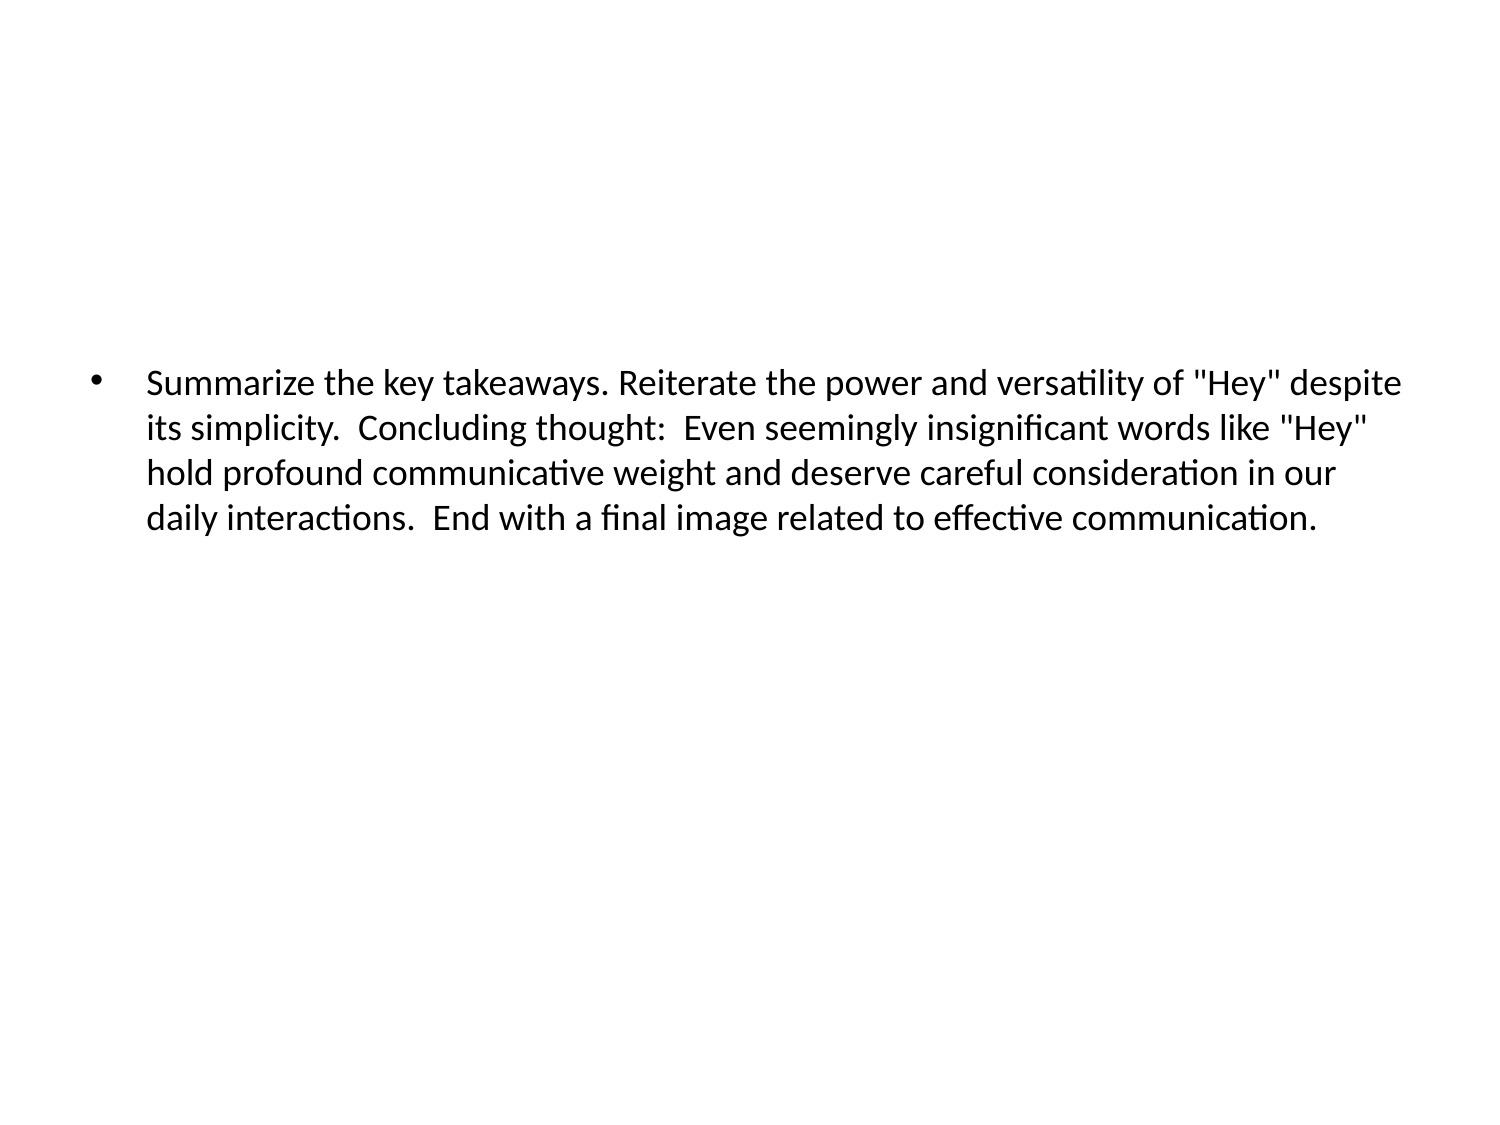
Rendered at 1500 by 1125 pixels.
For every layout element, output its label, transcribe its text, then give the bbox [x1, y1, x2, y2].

list Summarize the key takeaways. Reiterate the power and versatility of "Hey" despite its simplicity. Concluding thought: Even seemingly insignificant words like "Hey" hold profound communicative weight and deserve careful consideration in our daily interactions. End with a final image related to effective communication. [75, 262, 1425, 1005]
